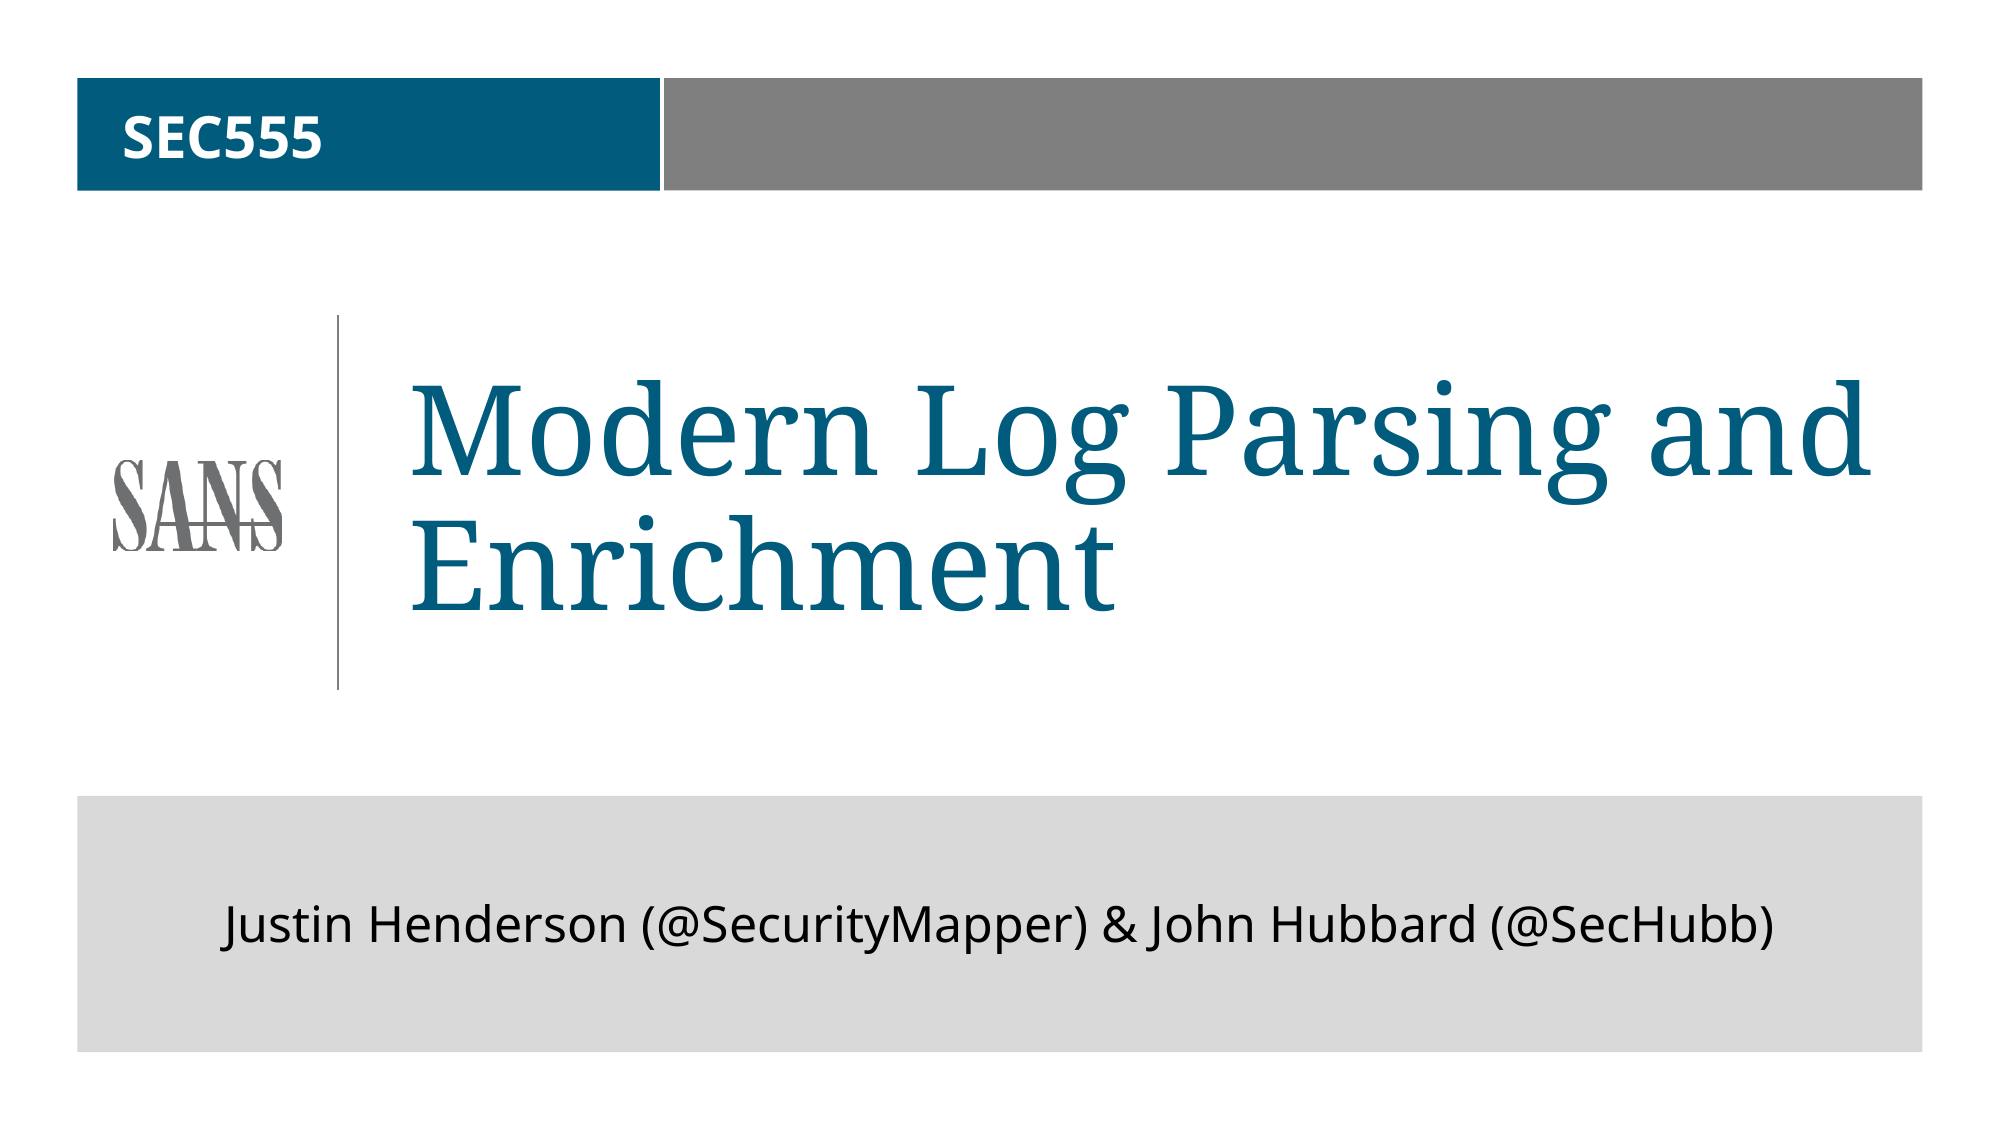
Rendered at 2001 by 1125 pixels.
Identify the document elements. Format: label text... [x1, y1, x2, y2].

list Justin Henderson (@SecurityMapper) & John Hubbard (@SecHubb) [77, 844, 1923, 1009]
title SEC555 [107, 78, 663, 191]
list Modern Log Parsing and Enrichment [393, 315, 1901, 690]
